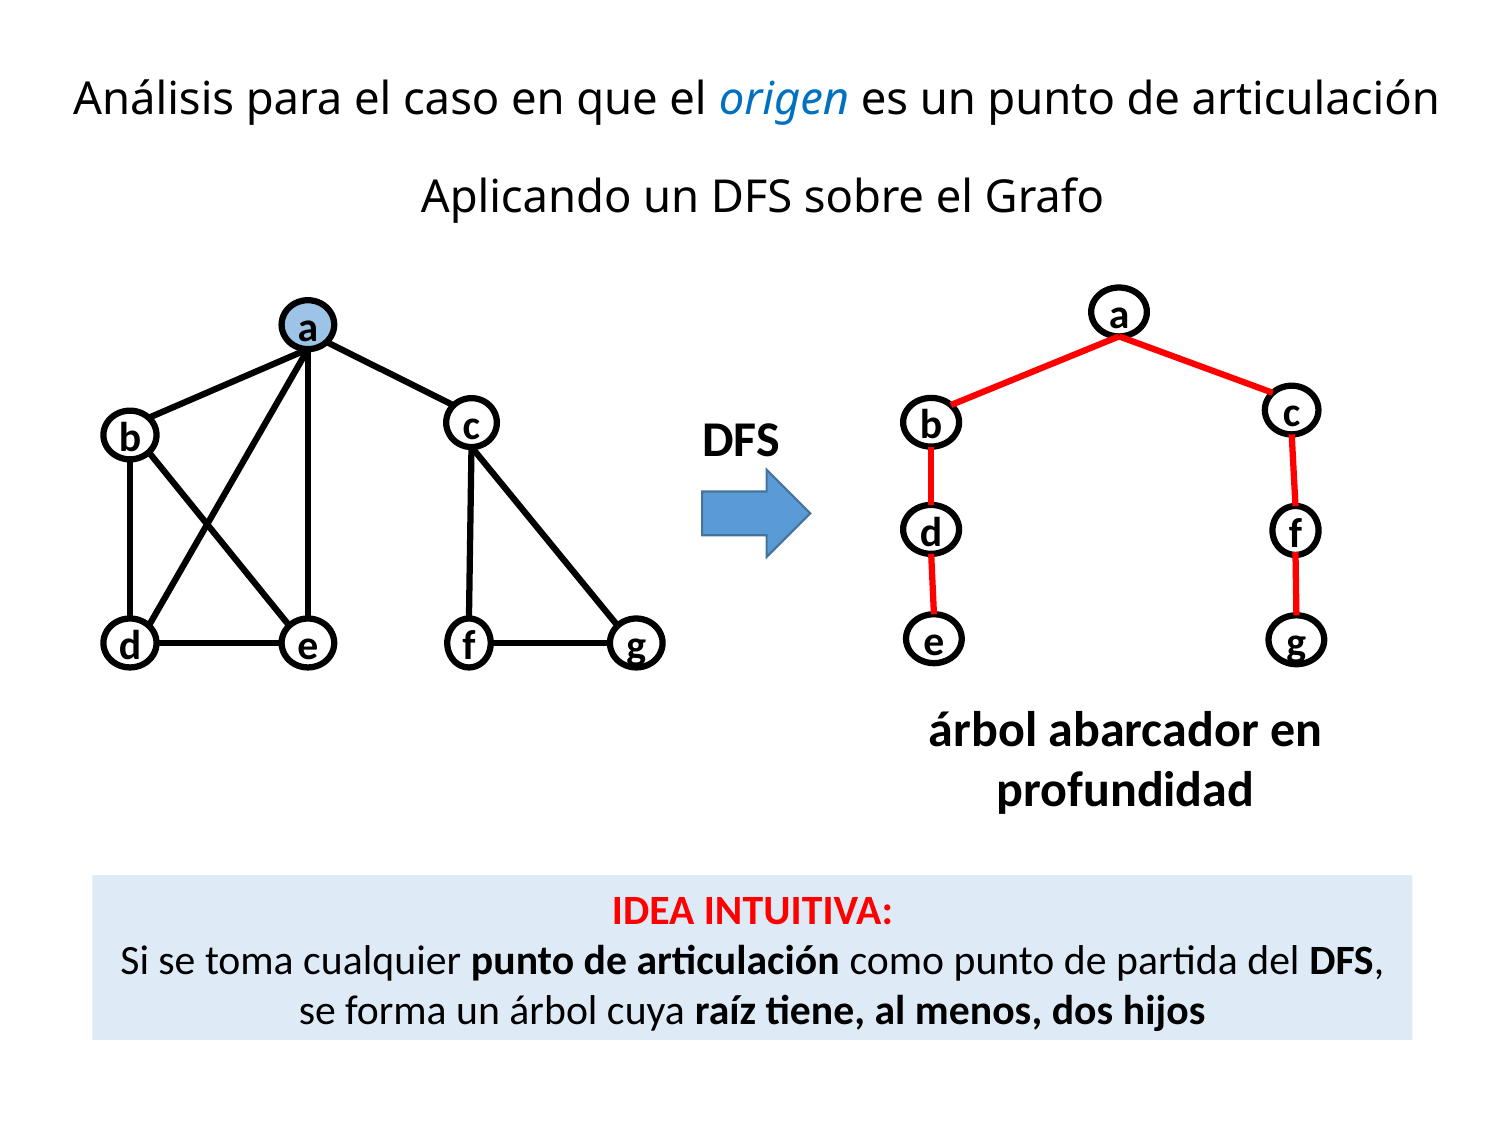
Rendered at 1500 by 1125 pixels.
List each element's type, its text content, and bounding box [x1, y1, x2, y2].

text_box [903, 287, 1325, 665]
text_box DFS [687, 398, 823, 474]
text_box IDEA INTUITIVA: Si se toma cualquier punto de articulación como punto de partida del DFS, se forma un árbol cuya raíz tiene, al menos, dos hijos [92, 875, 1413, 1040]
text_box árbol abarcador en profundidad [838, 689, 1413, 824]
text_box [701, 474, 812, 560]
title Análisis para el caso en que el origen es un punto de articulación Aplicando un DFS sobre el Grafo [50, 50, 1475, 249]
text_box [103, 300, 666, 668]
